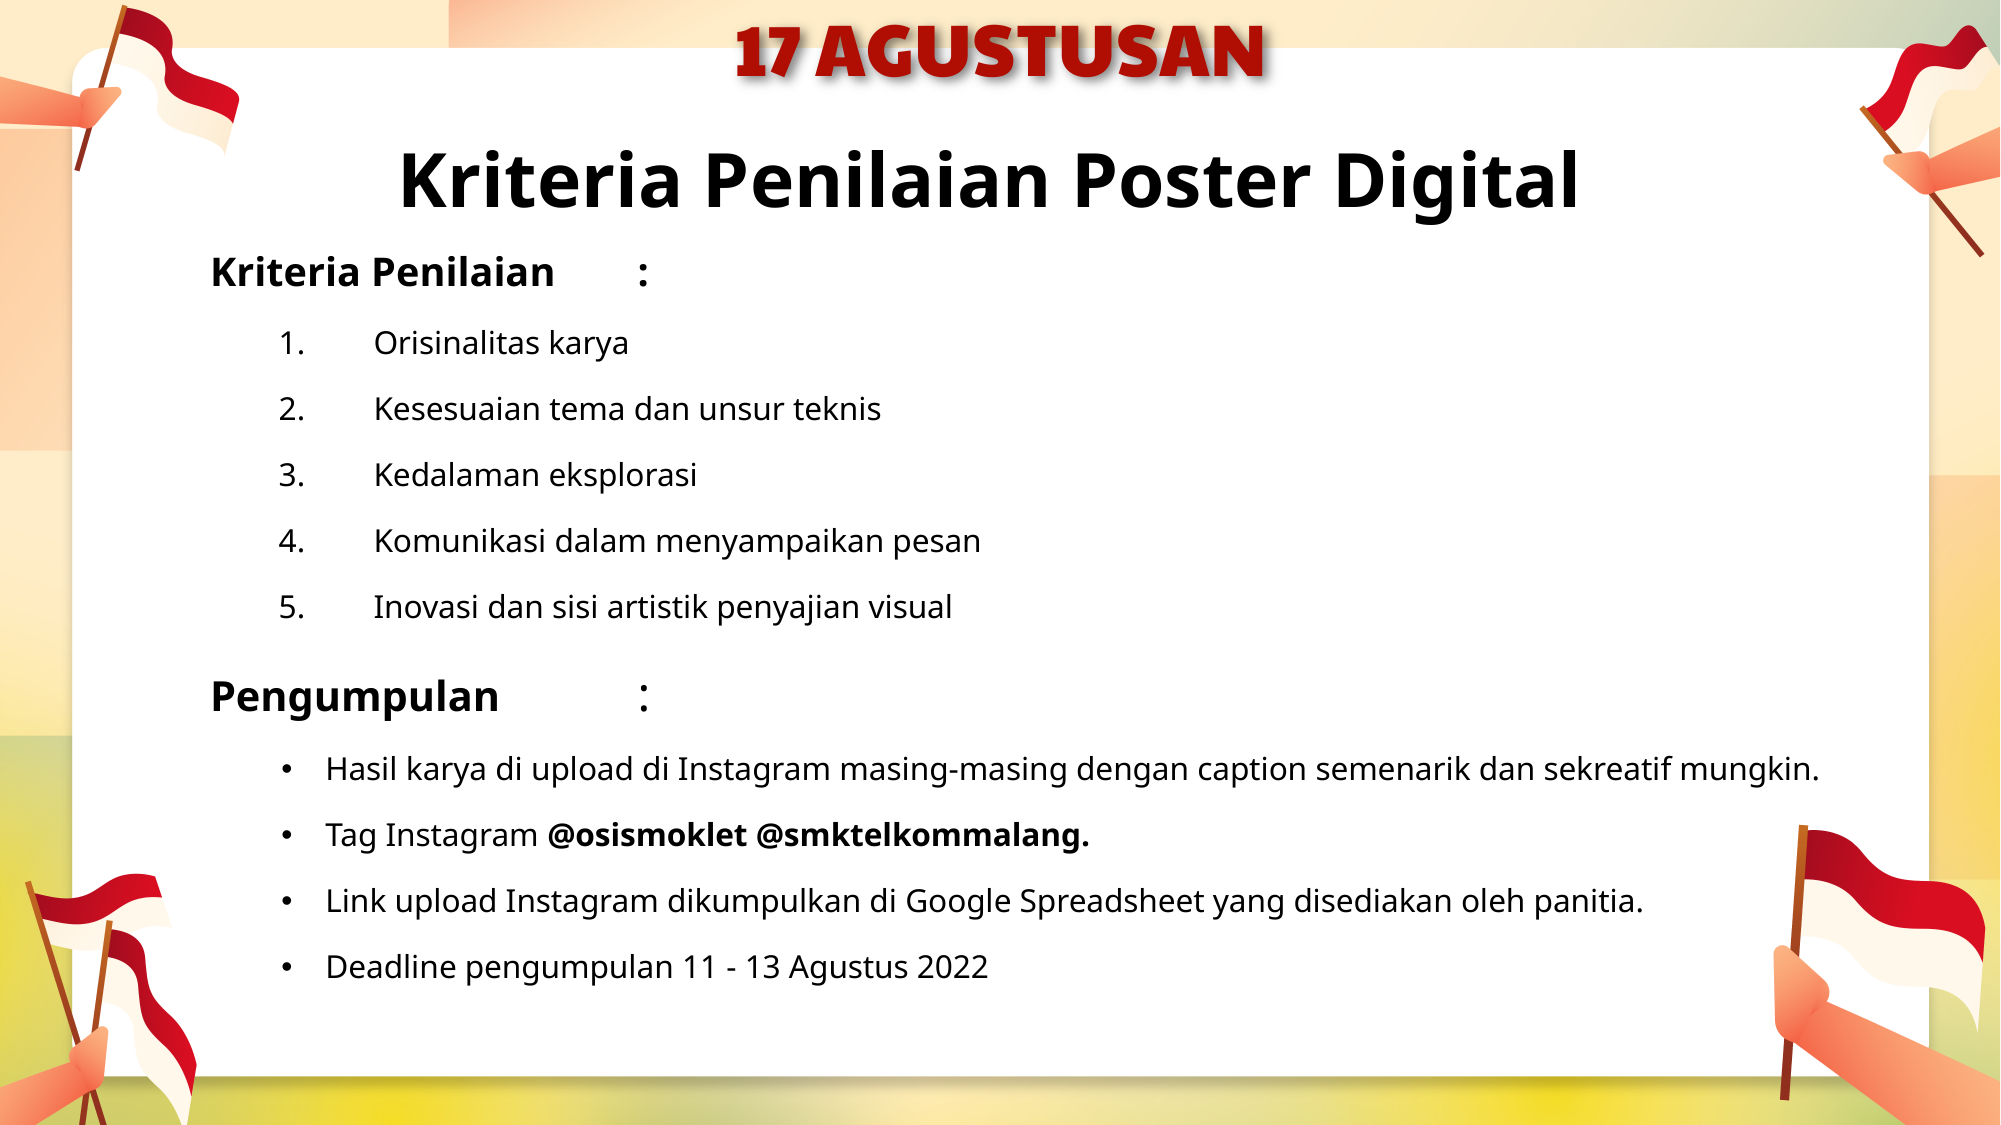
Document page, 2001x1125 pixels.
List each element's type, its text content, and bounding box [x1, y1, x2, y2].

title Kriteria Penilaian Poster Digital [137, 91, 1863, 275]
picture [0, 0, 2001, 1125]
list Kriteria Penilaian : Orisinalitas karya Kesesuaian tema dan unsur teknis Kedalaman eksplorasi Komunikasi dalam menyampaikan pesan Inovasi dan sisi artistik penyajian visual Pengumpulan : Hasil karya di upload di Instagram masing-masing dengan caption semenarik dan sekreatif mungkin. Tag Instagram @osismoklet @smktelkommalang. Link upload Instagram dikumpulkan di Google Spreadsheet yang disediakan oleh panitia. Deadline pengumpulan 11 - 13 Agustus 2022 [195, 236, 1863, 1034]
